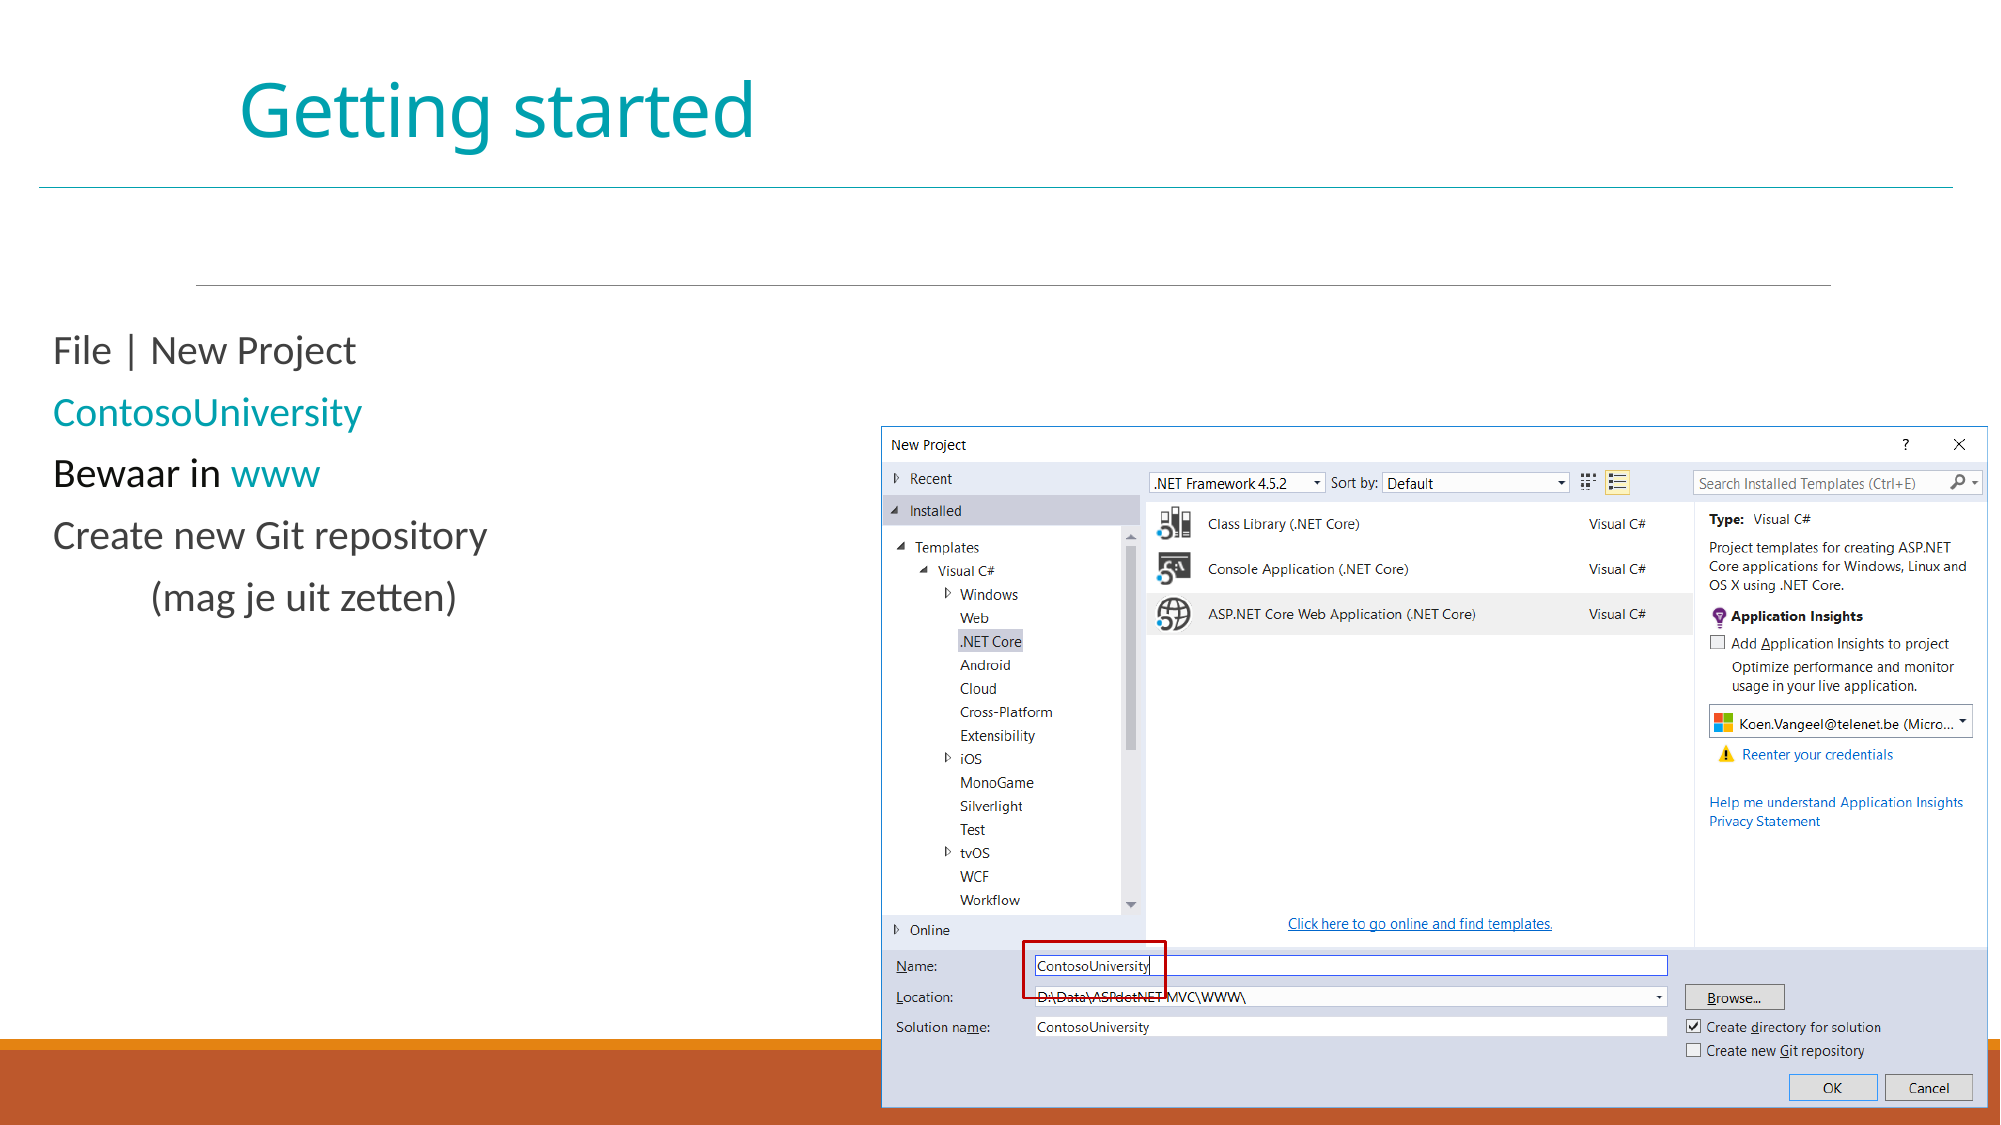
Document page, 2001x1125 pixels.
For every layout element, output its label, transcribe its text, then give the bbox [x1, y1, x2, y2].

list File | New Project ContosoUniversity Bewaar in www Create new Git repository (mag je uit zetten) [0, 321, 2000, 1048]
picture [881, 426, 1989, 1108]
title Getting started [180, 47, 1830, 177]
slide_number 3 [1624, 1116, 1840, 1120]
footer [604, 1059, 1396, 1120]
